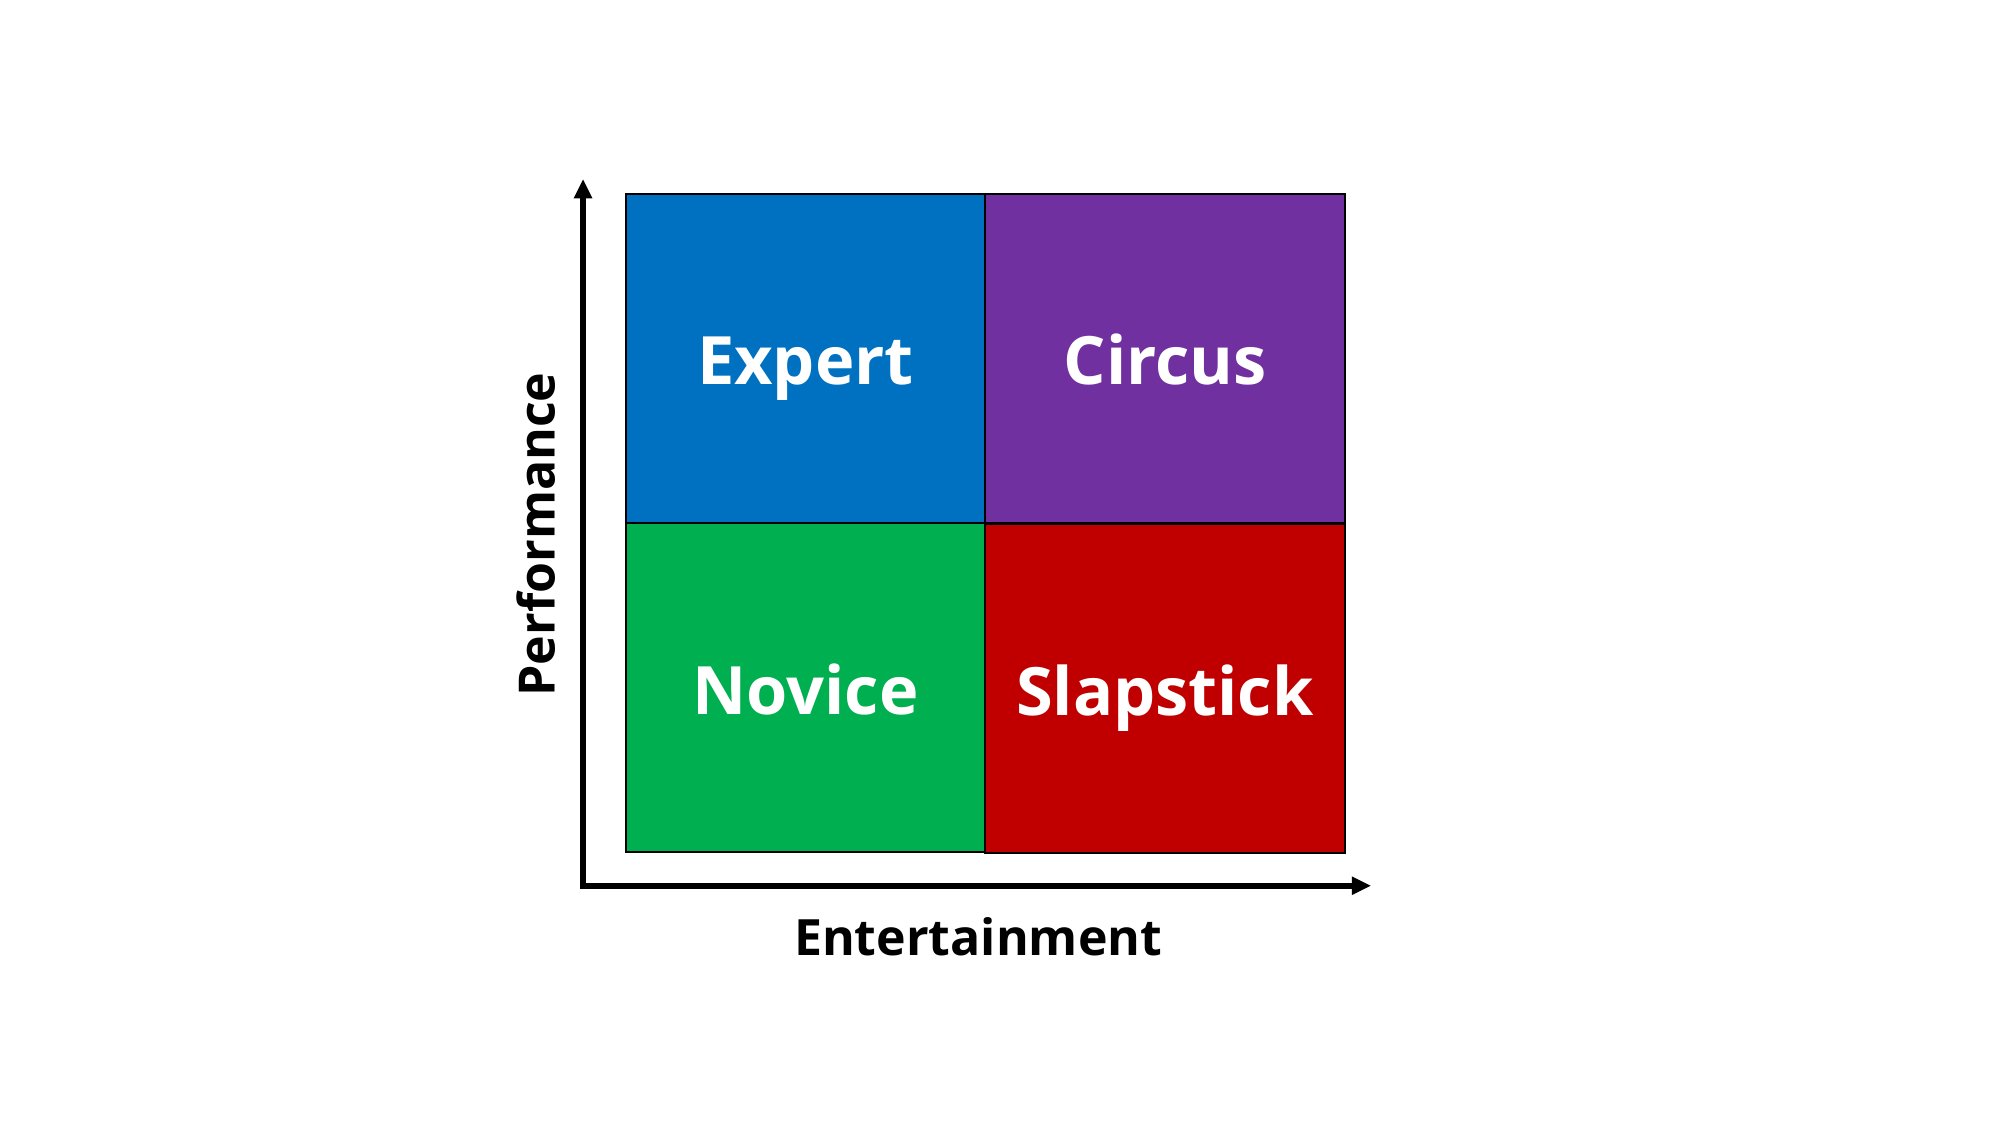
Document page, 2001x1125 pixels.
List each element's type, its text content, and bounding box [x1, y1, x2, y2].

text_box Entertainment [765, 898, 1191, 973]
text_box Expert [625, 193, 984, 524]
text_box Slapstick [984, 523, 1346, 854]
text_box Novice [625, 524, 984, 853]
text_box Performance [497, 336, 572, 733]
text_box Circus [984, 193, 1346, 523]
